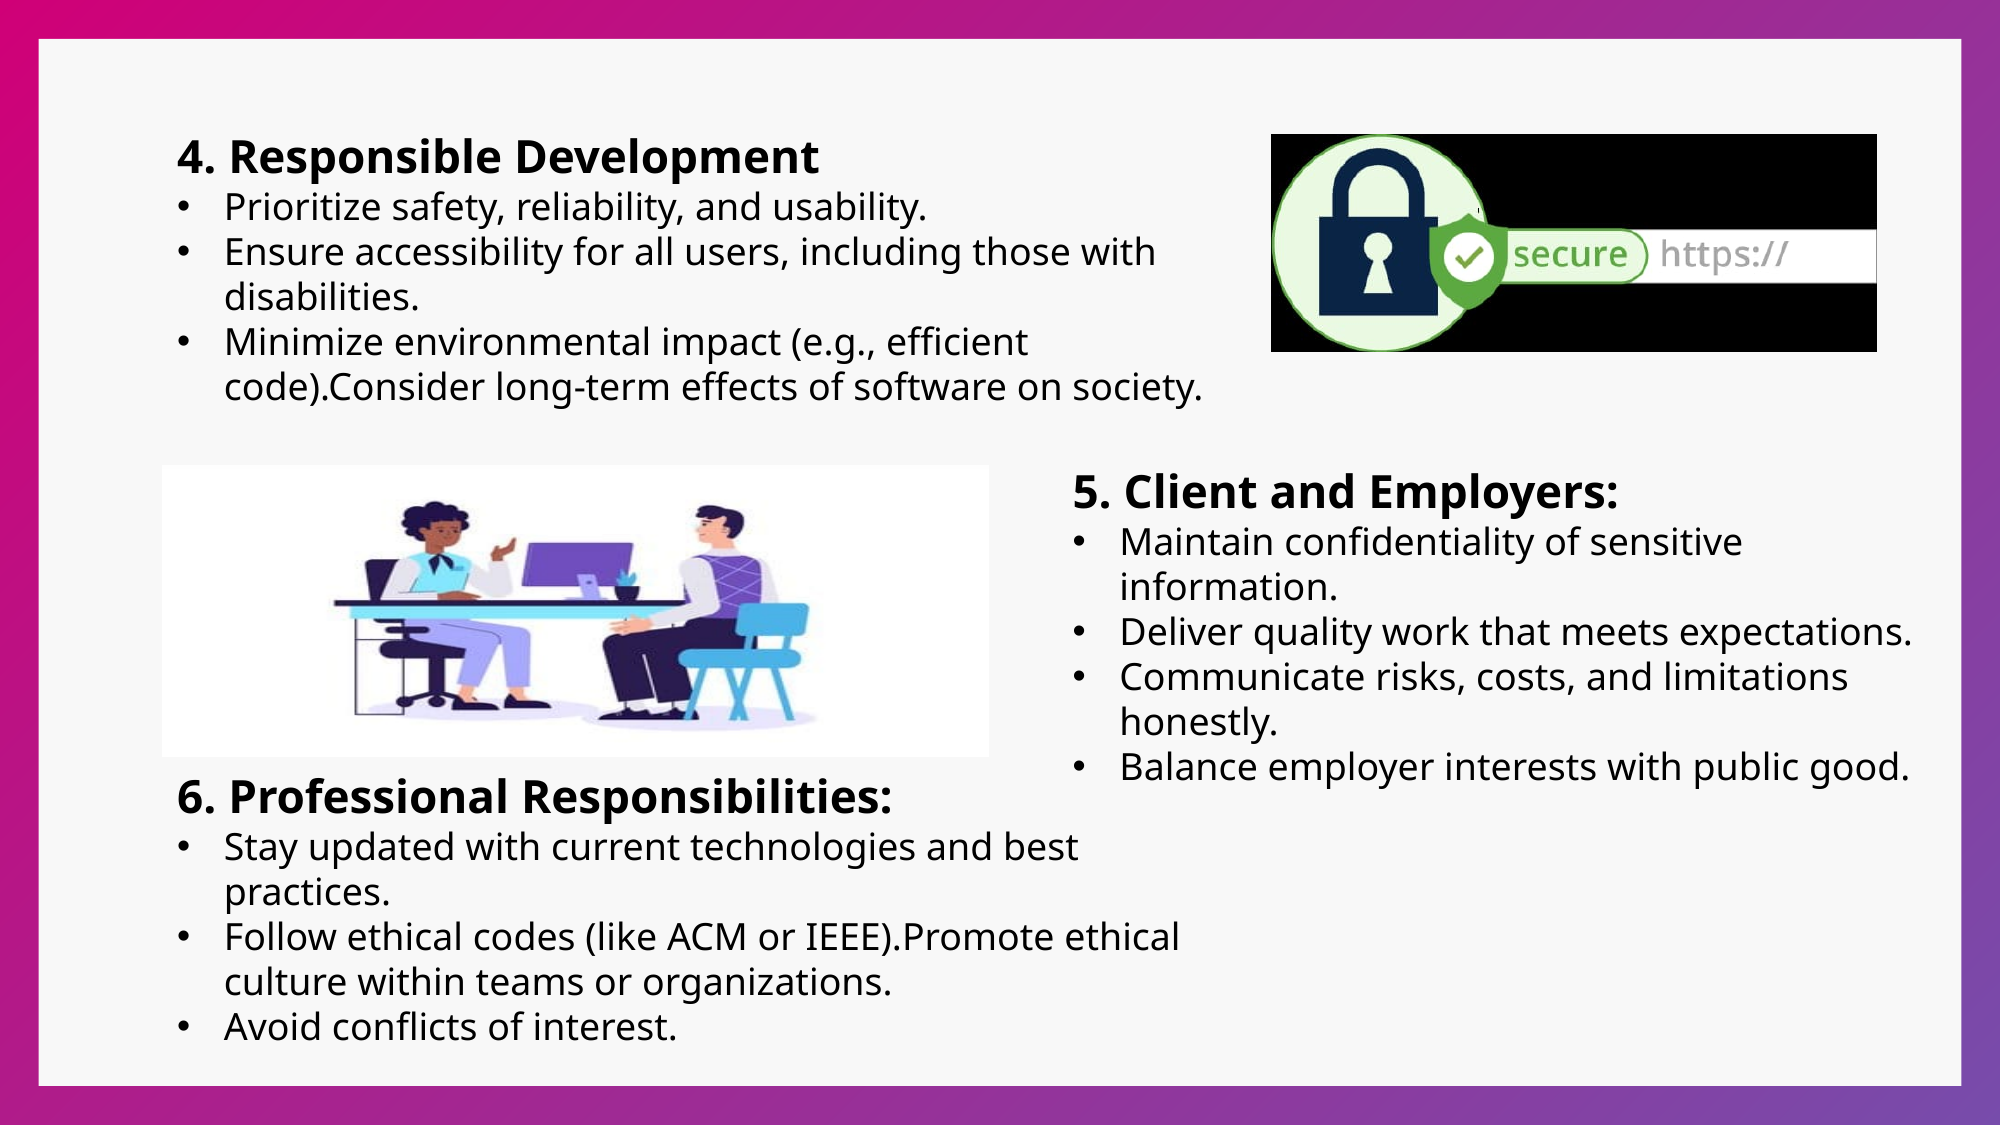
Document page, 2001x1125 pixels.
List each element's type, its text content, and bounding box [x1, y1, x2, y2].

picture [1271, 134, 1877, 352]
picture [162, 465, 989, 757]
text_box 5. Client and Employers: Maintain confidentiality of sensitive information. Deliver quality work that meets expectations. Communicate risks, costs, and limitations honestly. Balance employer interests with public good. [1057, 400, 1975, 841]
text_box 4. Responsible Development Prioritize safety, reliability, and usability. Ensure accessibility for all users, including those with disabilities. Minimize environmental impact (e.g., efficient code).Consider long-term effects of software on society. 6. Professional Responsibilities: Stay updated with current technologies and best practices. Follow ethical codes (like ACM or IEEE).Promote ethical culture within teams or organizations. Avoid conflicts of interest. [162, 120, 1271, 1125]
